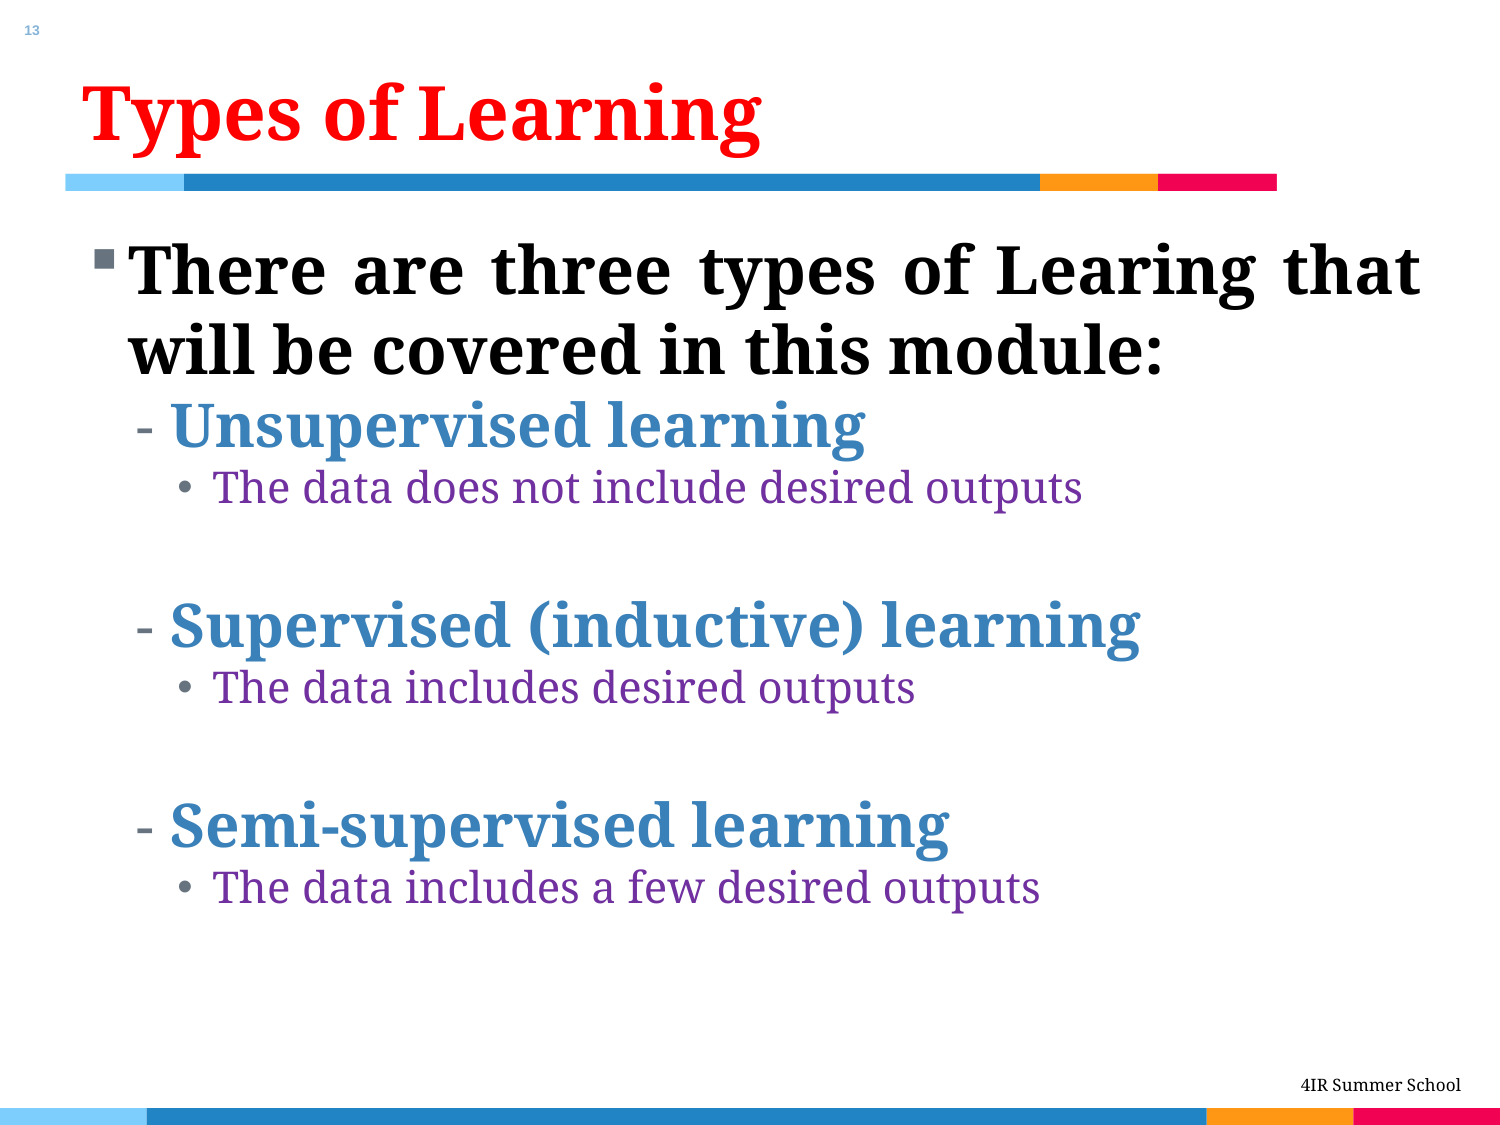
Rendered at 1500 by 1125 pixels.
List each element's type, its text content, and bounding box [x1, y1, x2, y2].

slide_number 13 [0, 0, 65, 60]
list There are three types of Learing that will be covered in this module: Unsupervised learning The data does not include desired outputs Supervised (inductive) learning The data includes desired outputs Semi-supervised learning The data includes a few desired outputs [70, 212, 1438, 1071]
title Types of Learning [67, 45, 1438, 171]
